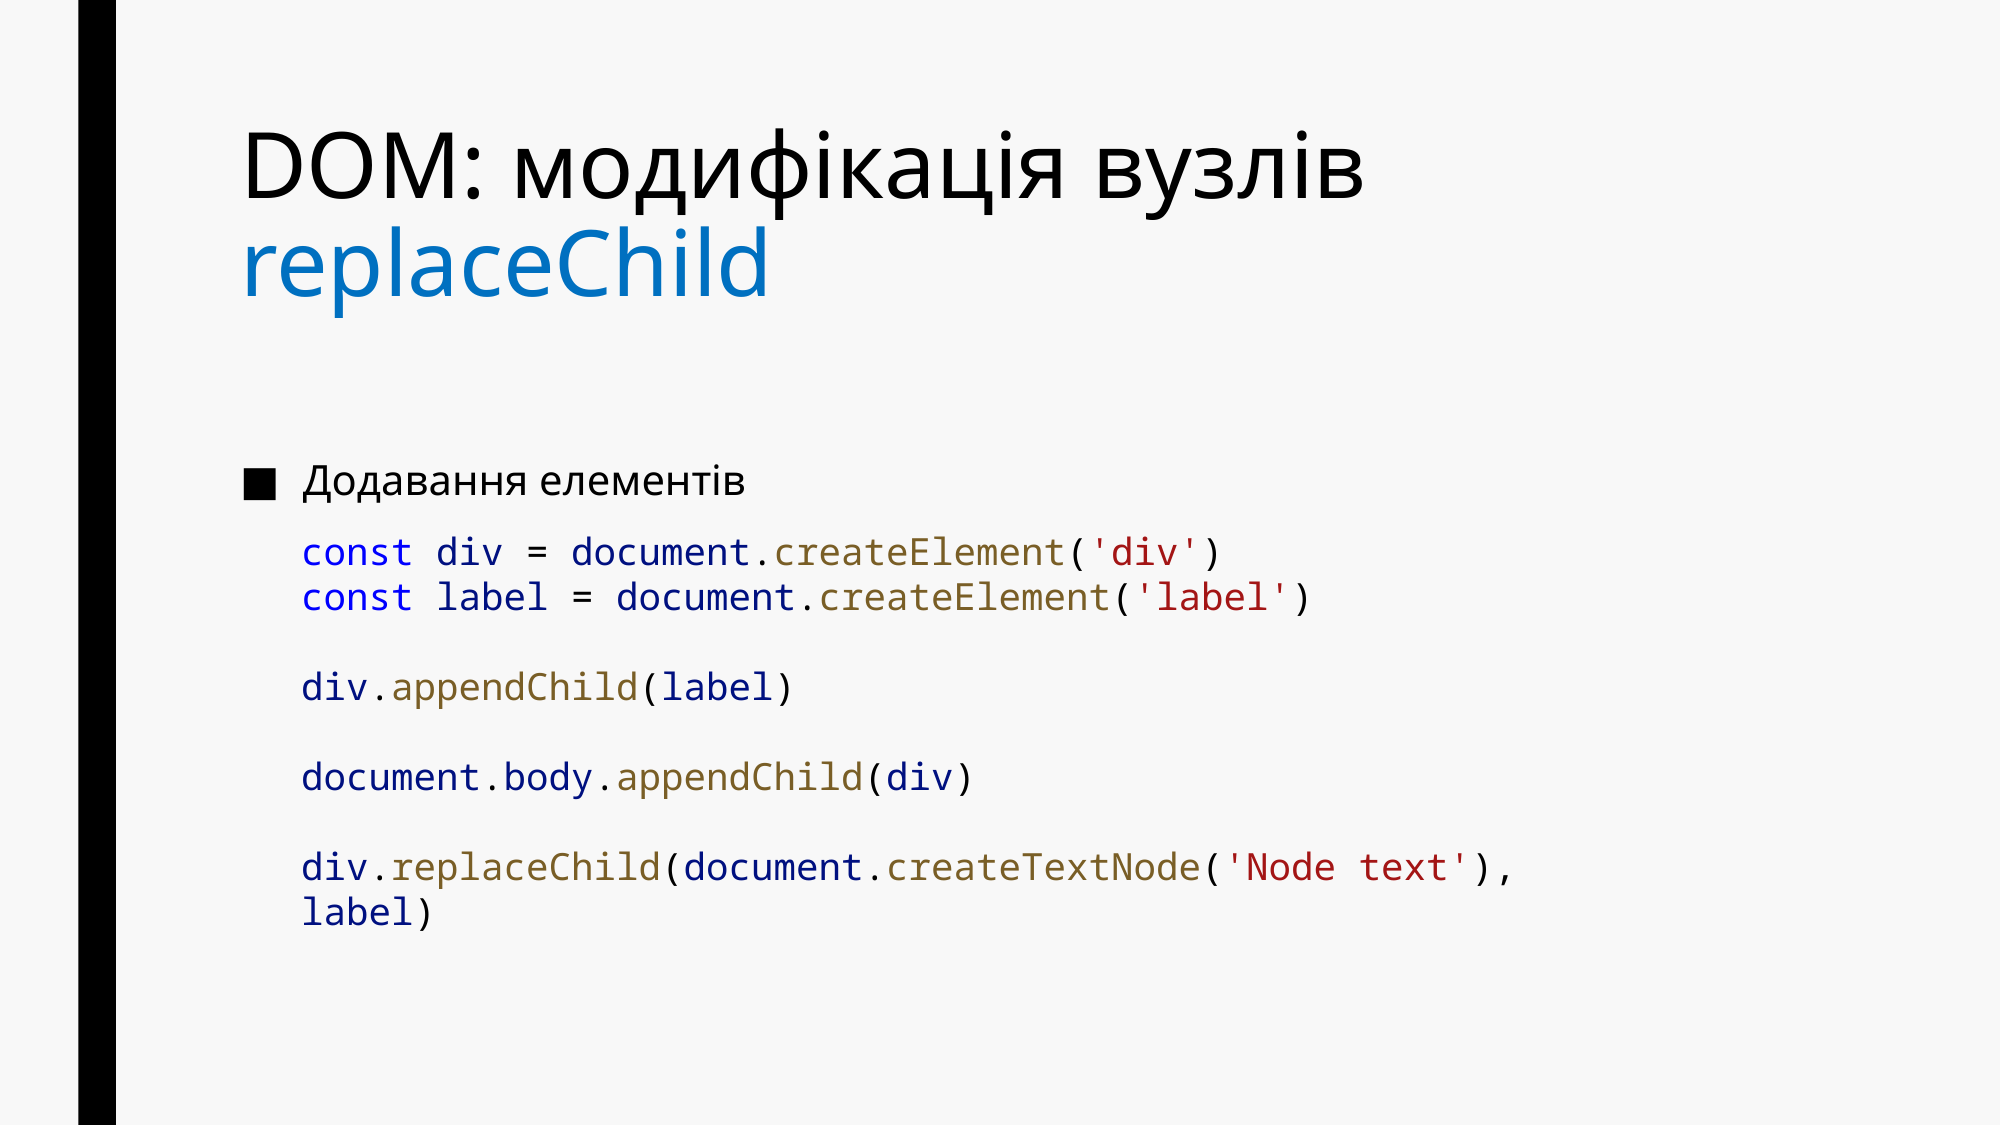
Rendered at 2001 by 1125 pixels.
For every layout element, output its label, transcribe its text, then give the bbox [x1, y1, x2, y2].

title DOM: модифікація вузлів replaceChild [225, 112, 1800, 357]
text_box const div = document.createElement('div') const label = document.createElement('label') div.appendChild(label) document.body.appendChild(div) div.replaceChild(document.createTextNode('Node text'), label) [286, 520, 1646, 941]
list Додавання елементів [225, 375, 1959, 1059]
